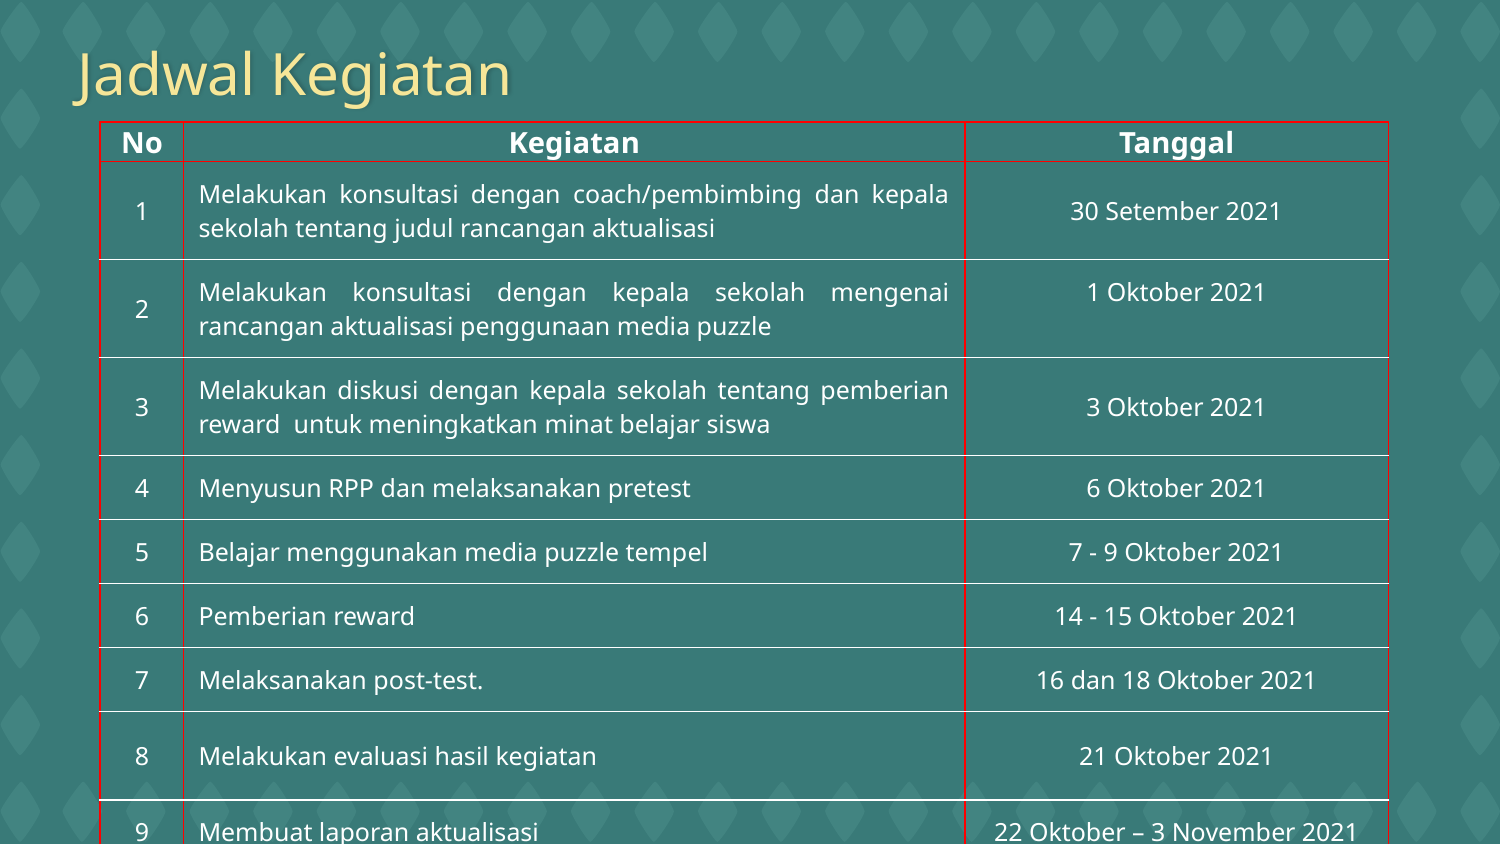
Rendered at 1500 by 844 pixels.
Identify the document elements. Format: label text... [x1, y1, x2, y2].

table_cell 5 [101, 520, 183, 583]
table_cell 7 - 9 Oktober 2021 [966, 520, 1388, 583]
table_cell Melakukan diskusi dengan kepala sekolah tentang pemberian reward untuk meningkatkan minat belajar siswa [184, 358, 964, 455]
table_cell 7 [101, 648, 183, 711]
table_cell Melakukan konsultasi dengan kepala sekolah mengenai rancangan aktualisasi penggunaan media puzzle [184, 260, 964, 357]
table_cell Pemberian reward [184, 584, 964, 647]
table_cell 4 [101, 456, 183, 519]
table_cell Melakukan konsultasi dengan coach/pembimbing dan kepala sekolah tentang judul rancangan aktualisasi [184, 162, 964, 259]
table_cell Melakukan evaluasi hasil kegiatan [184, 712, 964, 799]
table_cell 14 - 15 Oktober 2021 [966, 584, 1388, 647]
table_cell Menyusun RPP dan melaksanakan pretest [184, 456, 964, 519]
table_header Tanggal [966, 123, 1388, 161]
table_cell 9 [101, 801, 183, 844]
table_cell 21 Oktober 2021 [966, 712, 1388, 799]
table_cell 2 [101, 260, 183, 357]
table_header No [101, 123, 183, 161]
table_cell 8 [101, 712, 183, 799]
table_cell Melaksanakan post-test. [184, 648, 964, 711]
table_cell 16 dan 18 Oktober 2021 [966, 648, 1388, 711]
table_cell Belajar menggunakan media puzzle tempel [184, 520, 964, 583]
table_cell 1 [101, 162, 183, 259]
table_cell 6 [101, 584, 183, 647]
table_cell 3 [101, 358, 183, 455]
text_box Jadwal Kegiatan [62, 21, 1244, 110]
table_header Kegiatan [184, 123, 964, 161]
table_cell 3 Oktober 2021 [966, 358, 1388, 455]
table_cell 6 Oktober 2021 [966, 456, 1388, 519]
table_cell Membuat laporan aktualisasi [184, 801, 964, 844]
table_cell 1 Oktober 2021 [966, 260, 1388, 357]
table_cell 30 Setember 2021 [966, 162, 1388, 259]
table_cell 22 Oktober – 3 November 2021 [966, 801, 1388, 844]
